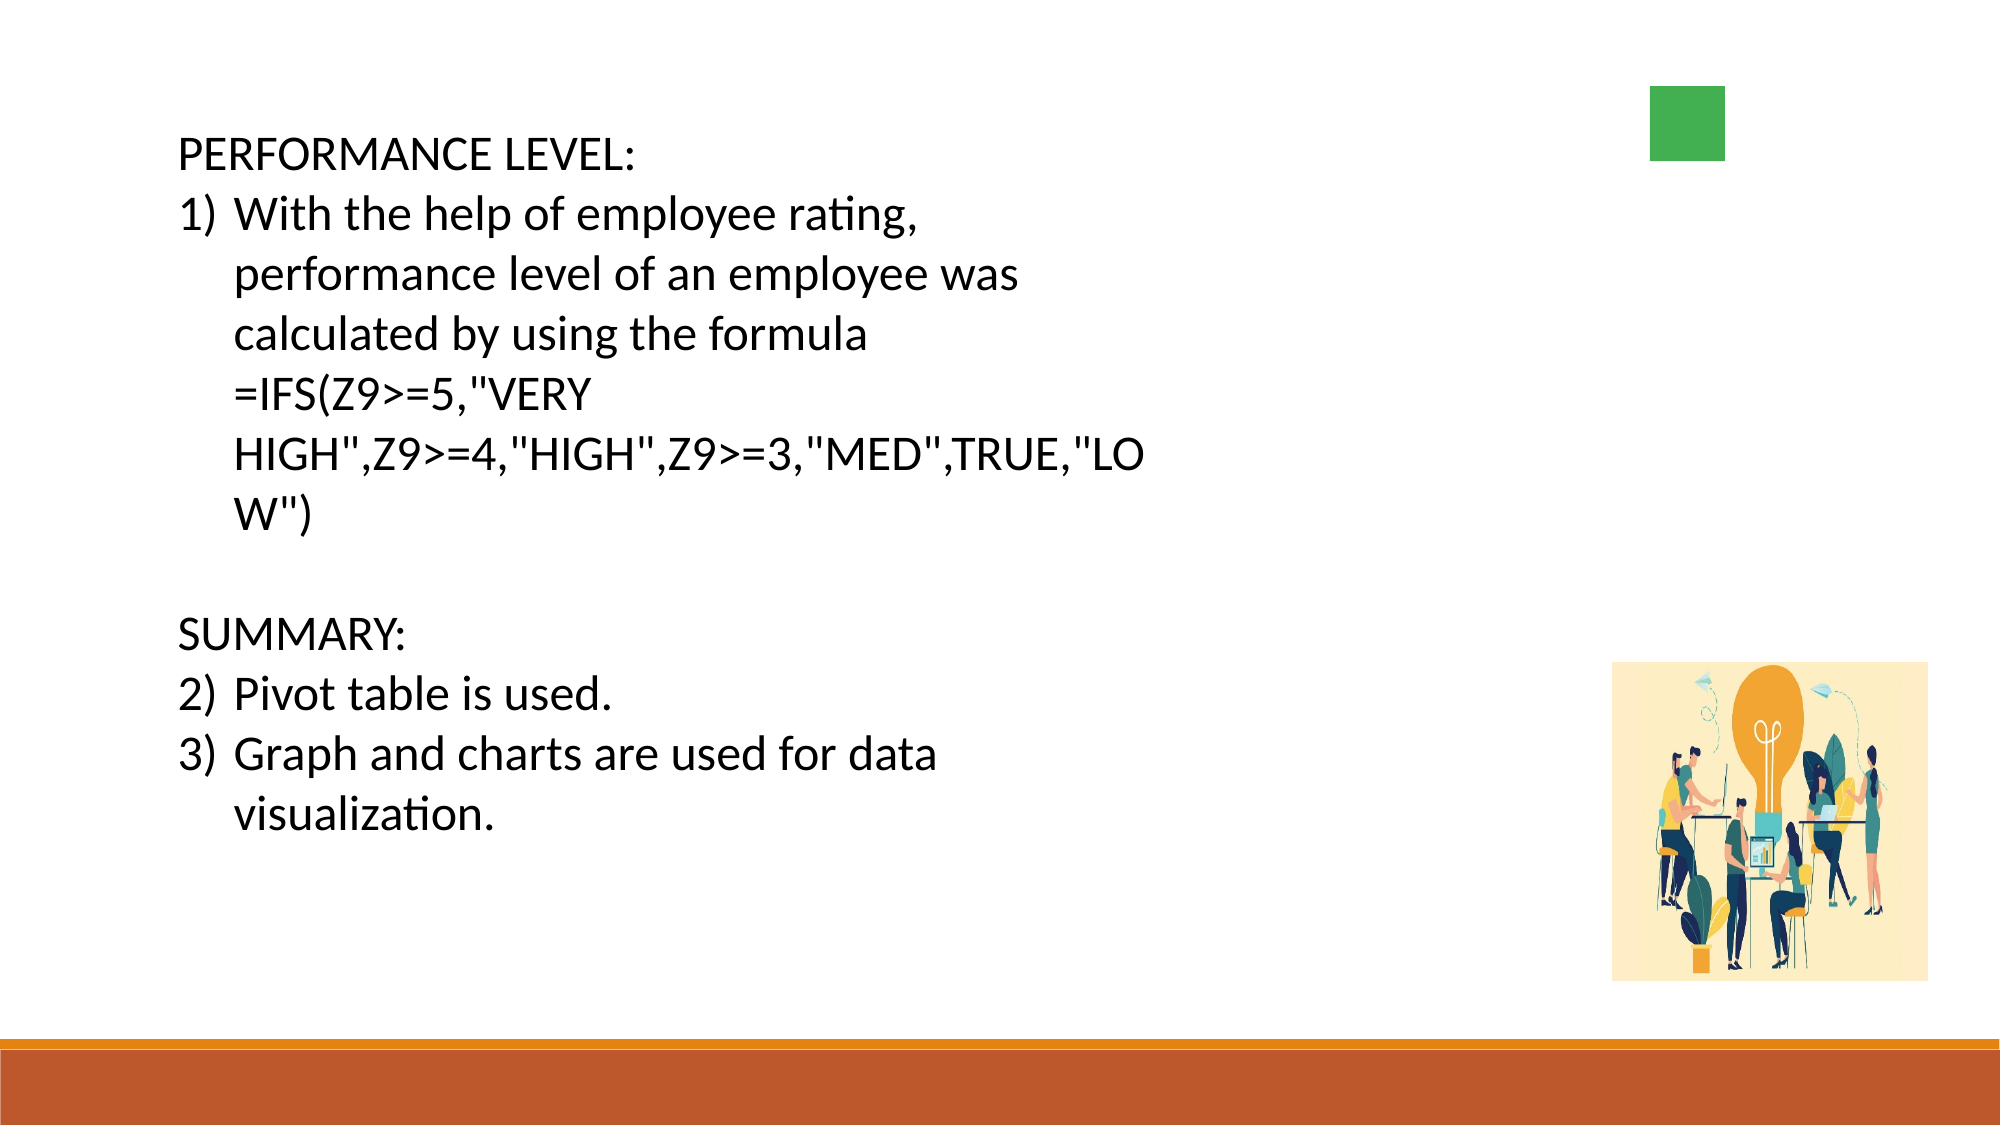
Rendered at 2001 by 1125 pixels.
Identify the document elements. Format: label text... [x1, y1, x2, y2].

text_box [1649, 86, 1725, 162]
picture [1612, 662, 1928, 982]
text_box PERFORMANCE LEVEL: With the help of employee rating, performance level of an employee was calculated by using the formula =IFS(Z9>=5,"VERY HIGH",Z9>=4,"HIGH",Z9>=3,"MED",TRUE,"LOW") SUMMARY: Pivot table is used. Graph and charts are used for data visualization. [162, 112, 1163, 848]
